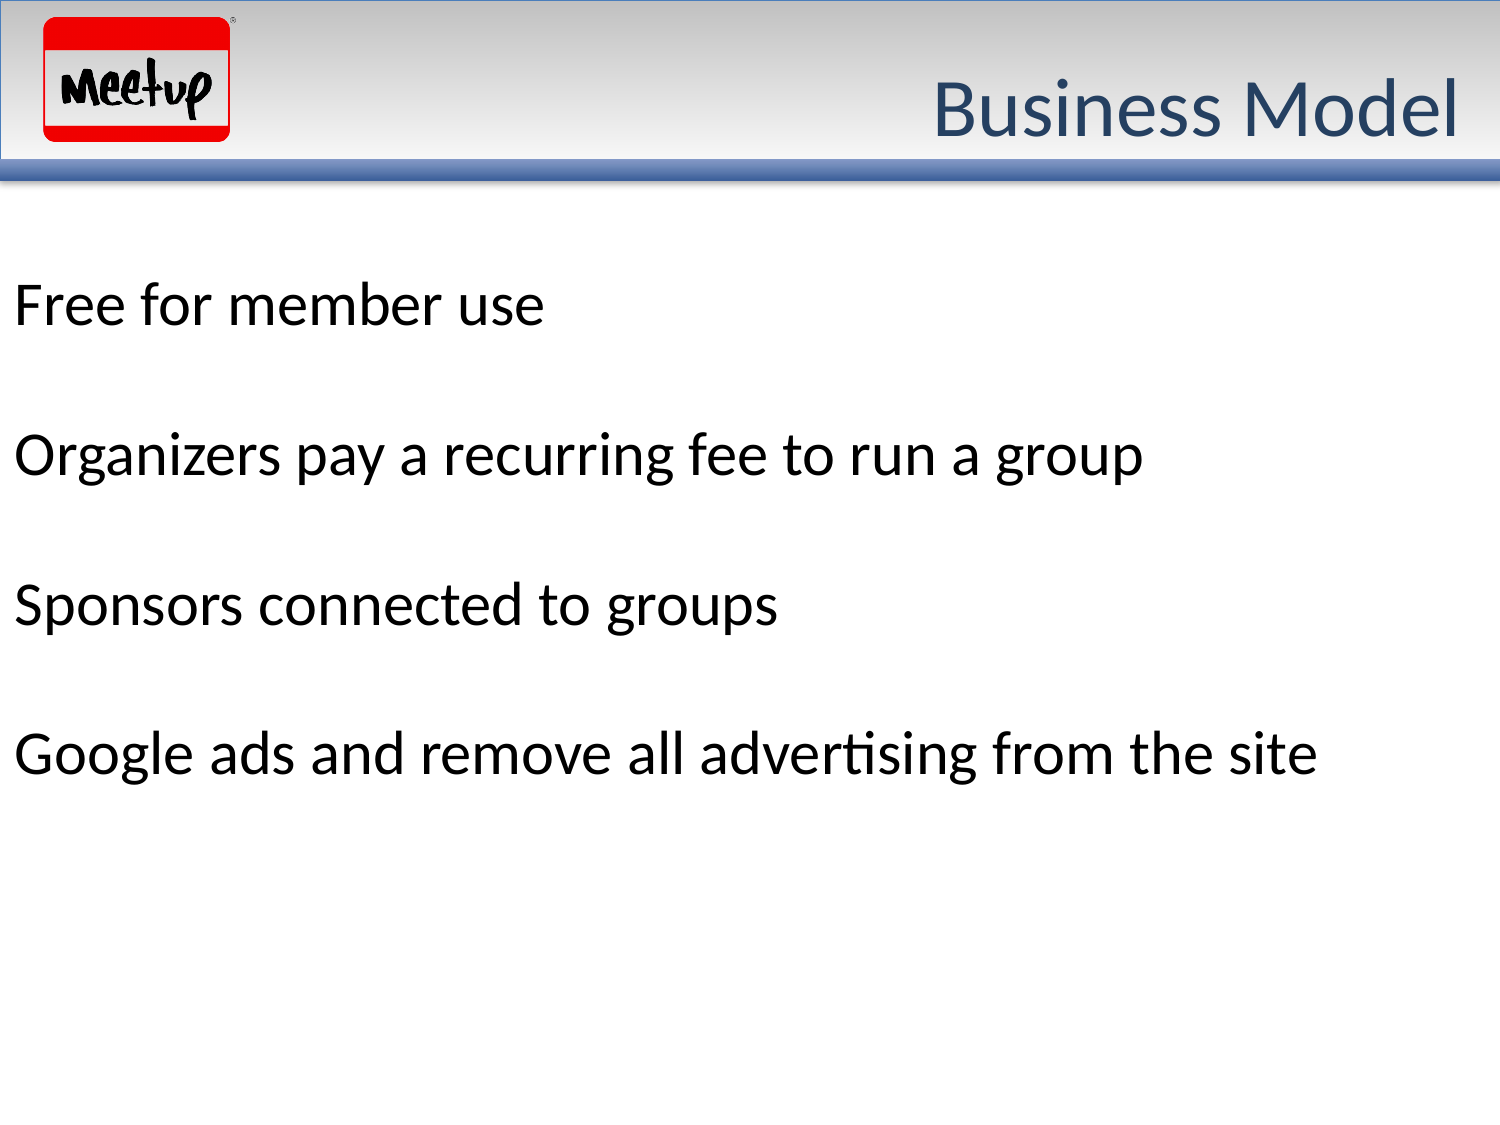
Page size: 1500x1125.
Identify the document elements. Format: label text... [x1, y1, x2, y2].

text_box Business Model [917, 46, 1476, 157]
text_box Free for member use Organizers pay a recurring fee to run a group Sponsors connected to groups Google ads and remove all advertising from the site [0, 188, 1500, 795]
text_box [0, 0, 1500, 157]
picture [43, 17, 236, 142]
picture [0, 159, 1500, 181]
